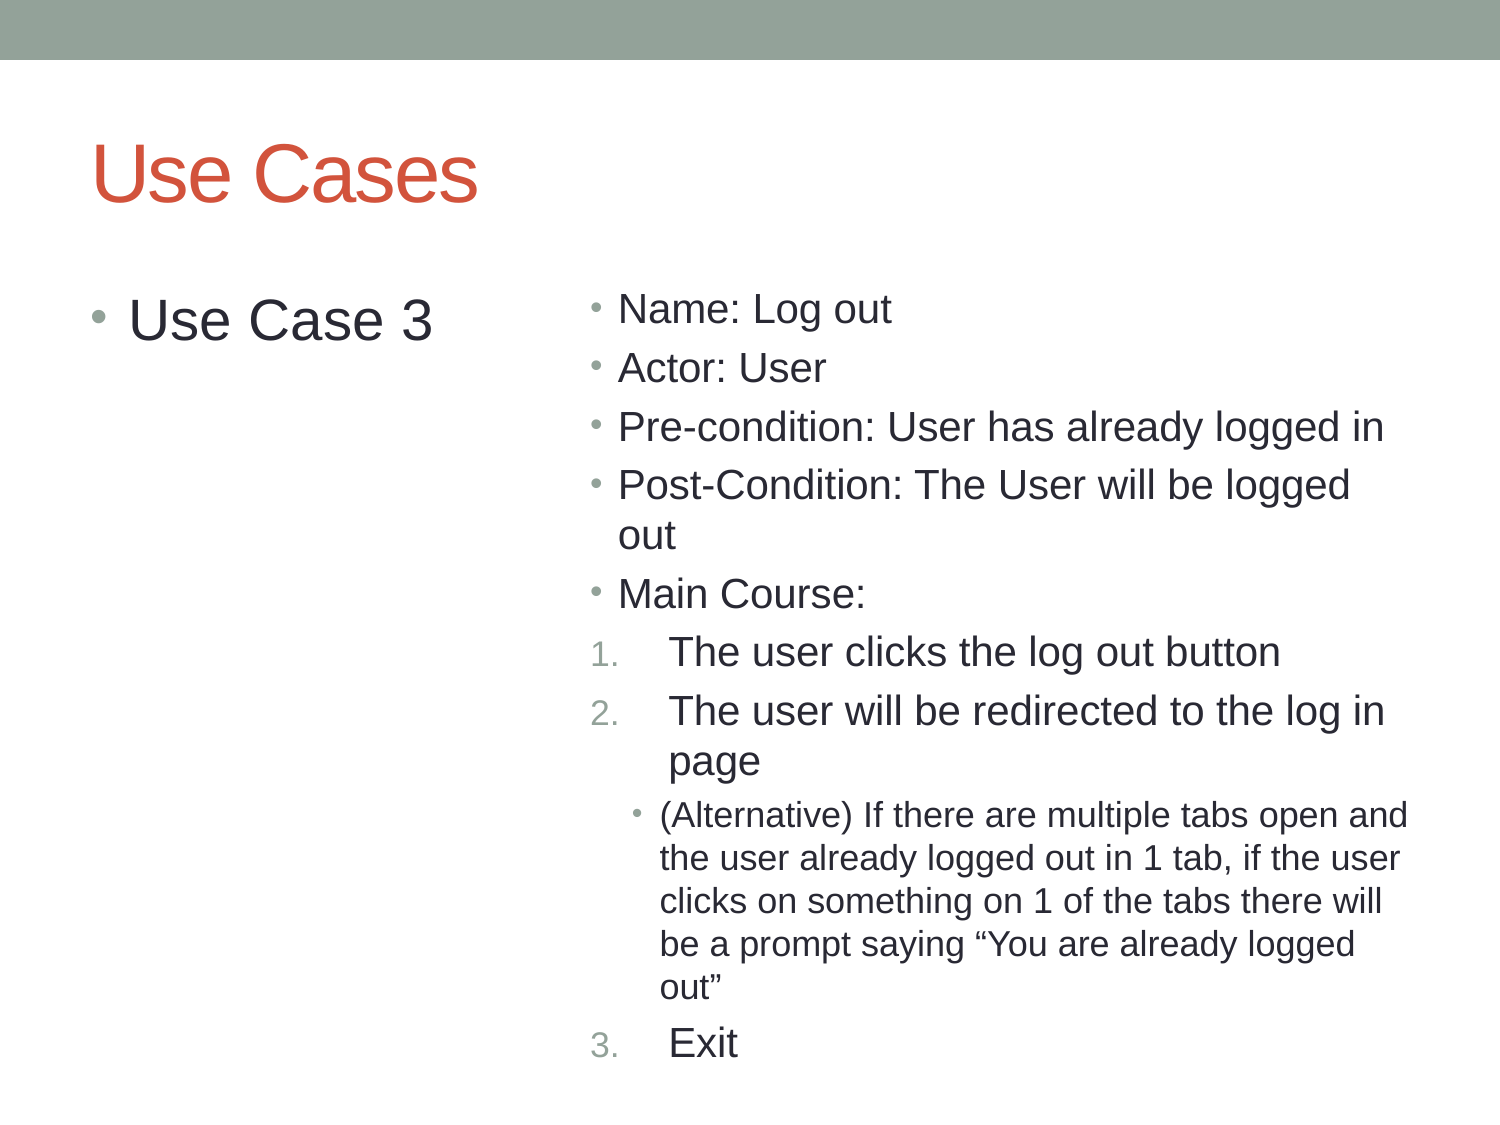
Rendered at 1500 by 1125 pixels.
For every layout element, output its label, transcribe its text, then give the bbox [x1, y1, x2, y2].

list Use Case 3 [75, 274, 550, 1049]
title Use Cases [75, 87, 1425, 250]
list Name: Log out Actor: User Pre-condition: User has already logged in Post-Condition: The User will be logged out Main Course: The user clicks the log out button The user will be redirected to the log in page (Alternative) If there are multiple tabs open and the user already logged out in 1 tab, if the user clicks on something on 1 of the tabs there will be a prompt saying “You are already logged out” Exit [575, 274, 1425, 1088]
